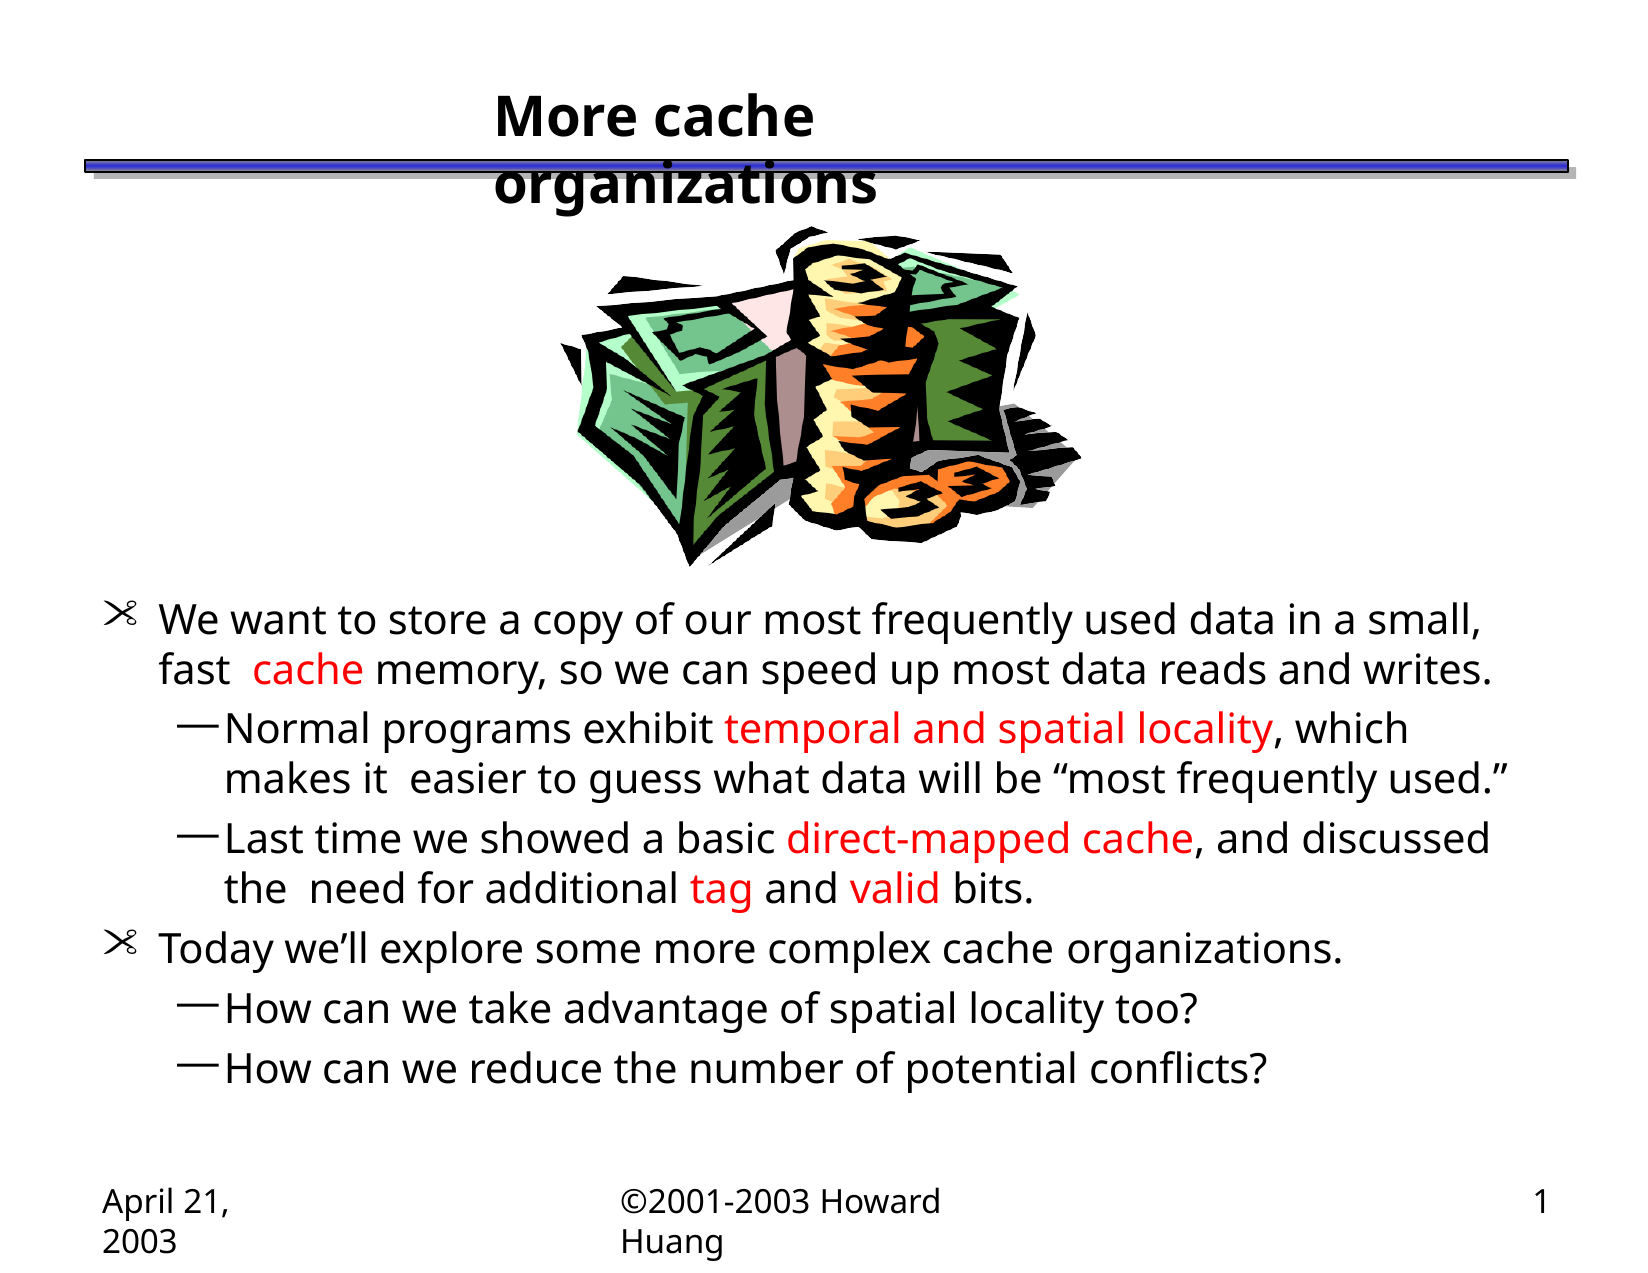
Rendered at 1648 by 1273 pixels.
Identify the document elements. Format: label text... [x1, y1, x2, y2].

text_box [85, 173, 491, 179]
text_box [85, 160, 491, 173]
text_box We want to store a copy of our most frequently used data in a small, fast cache memory, so we can speed up most data reads and writes. Normal programs exhibit temporal and spatial locality, which makes it easier to guess what data will be “most frequently used.” Last time we showed a basic direct-mapped cache, and discussed the need for additional tag and valid bits. Today we’ll explore some more complex cache organizations. How can we take advantage of spatial locality too? How can we reduce the number of potential conflicts? [99, 592, 1544, 1092]
title More cache organizations [491, 79, 1165, 293]
text_box April 21, 2003 [99, 1180, 312, 1261]
text_box [560, 226, 1082, 567]
text_box ©2001-2003 Howard Huang [618, 1180, 1025, 1261]
text_box [1165, 160, 1577, 179]
text_box 1 [1530, 1180, 1552, 1221]
text_box [1165, 160, 1568, 173]
